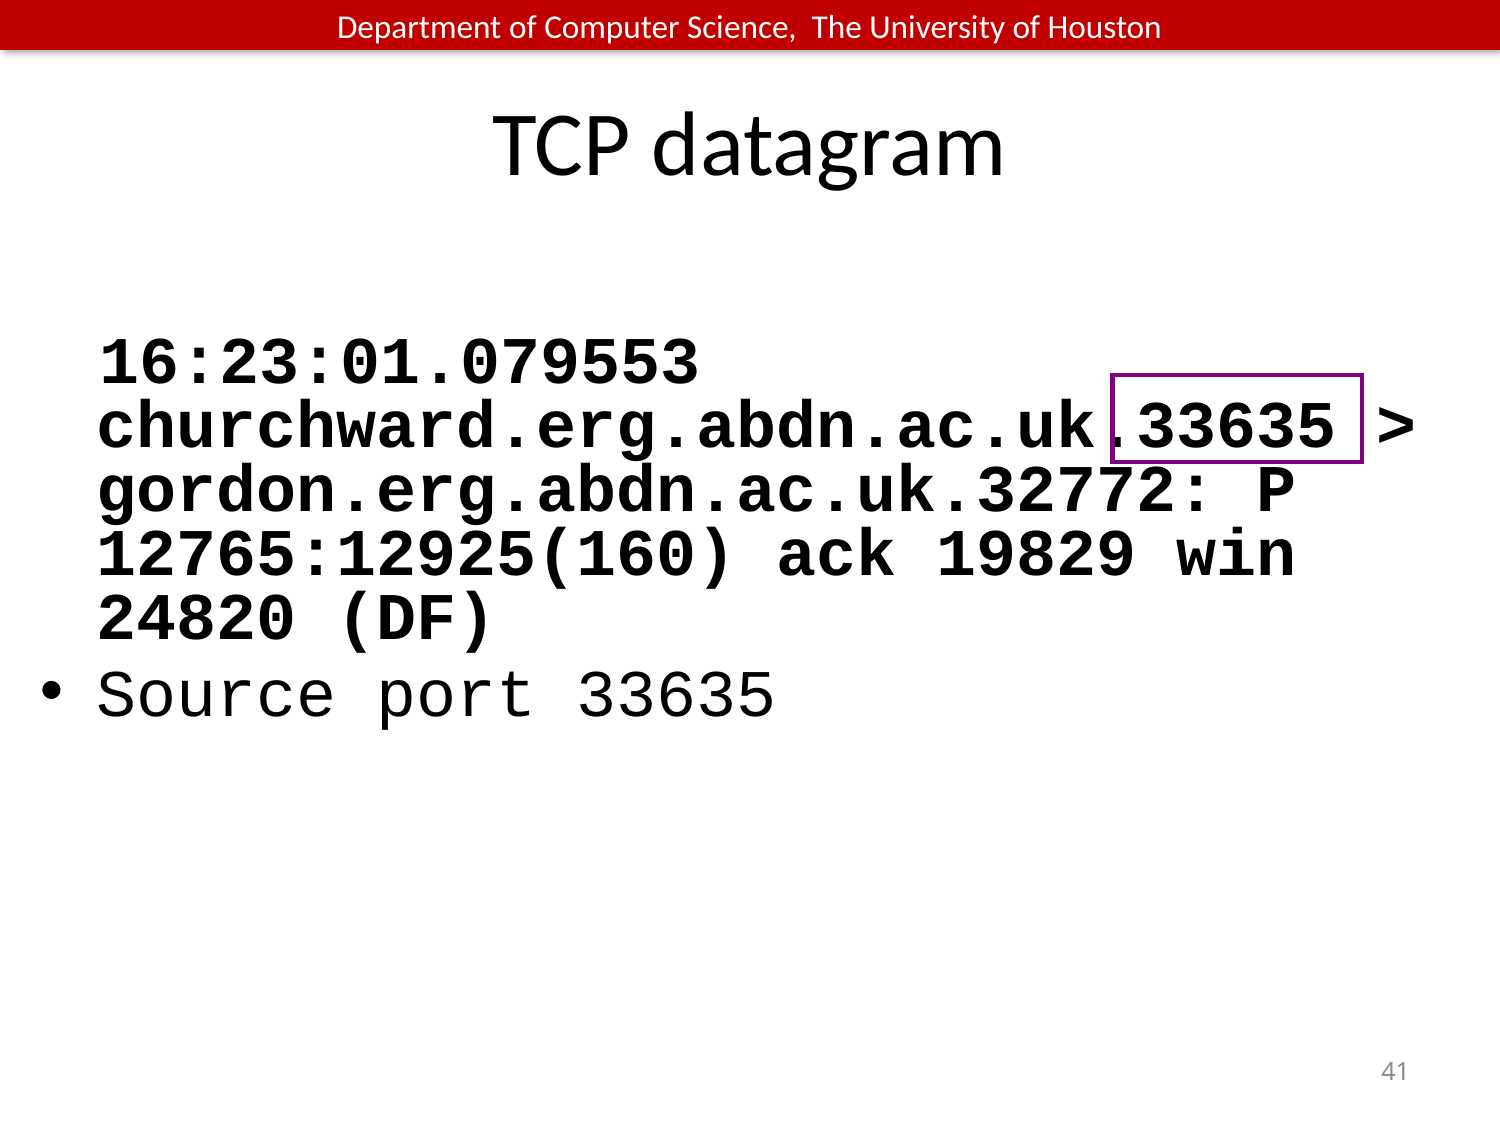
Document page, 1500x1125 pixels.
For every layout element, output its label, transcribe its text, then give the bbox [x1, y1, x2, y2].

list 16:23:01.079553 churchward.erg.abdn.ac.uk.33635 > gordon.erg.abdn.ac.uk.32772: P 12765:12925(160) ack 19829 win 24820 (DF) Source port 33635 [24, 324, 1450, 1063]
slide_number 41 [1074, 1042, 1425, 1103]
text_box [1112, 374, 1363, 463]
title TCP datagram [75, 45, 1425, 233]
